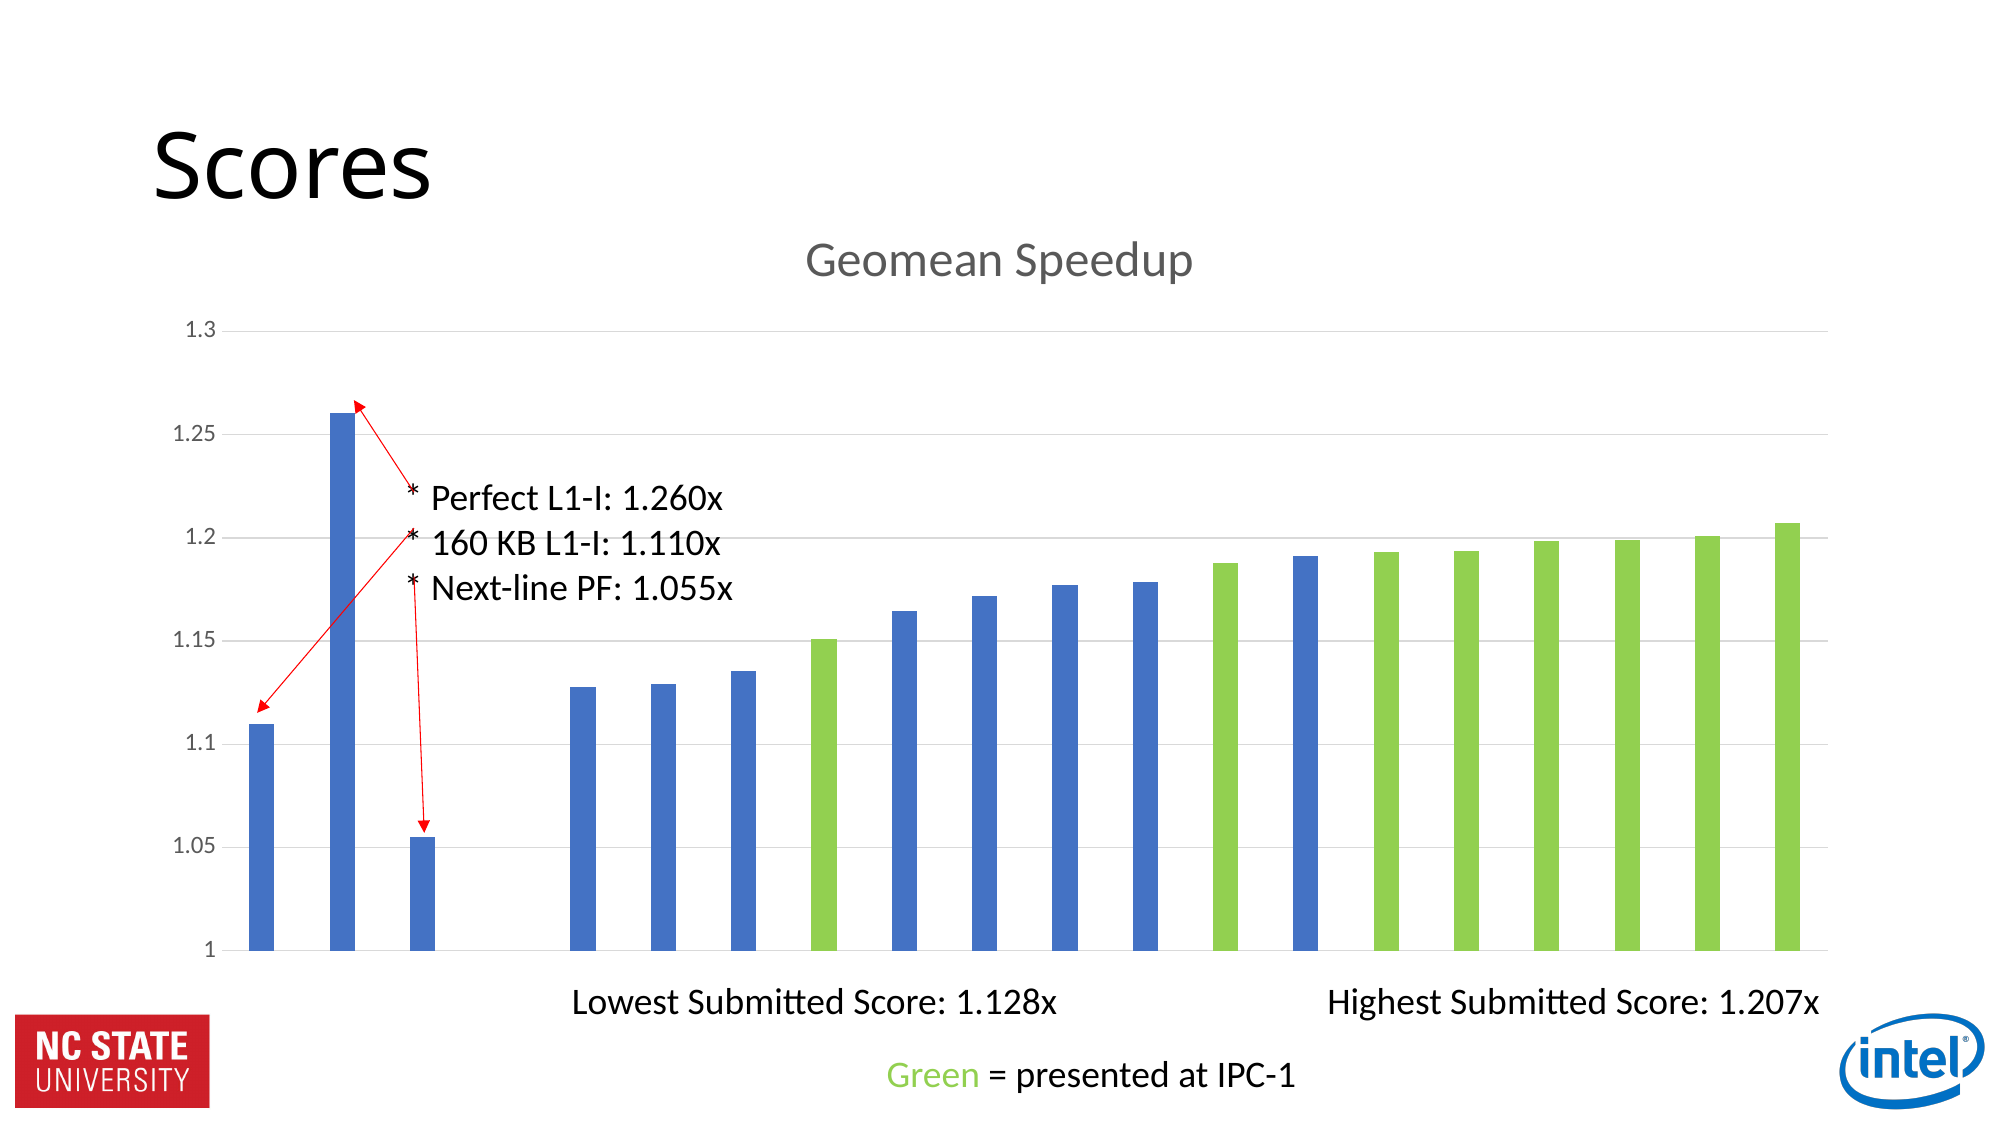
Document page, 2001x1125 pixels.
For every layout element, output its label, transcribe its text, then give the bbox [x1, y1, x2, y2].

text_box Highest Submitted Score: 1.207x [1312, 979, 1840, 1030]
chart [137, 199, 1863, 979]
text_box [414, 576, 425, 833]
text_box Green = presented at IPC-1 [871, 1042, 1343, 1103]
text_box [353, 400, 414, 493]
picture [15, 1013, 211, 1110]
picture [1839, 1013, 1985, 1110]
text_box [257, 528, 415, 713]
title Scores [137, 59, 1863, 199]
text_box Lowest Submitted Score: 1.128x [557, 979, 1078, 1030]
